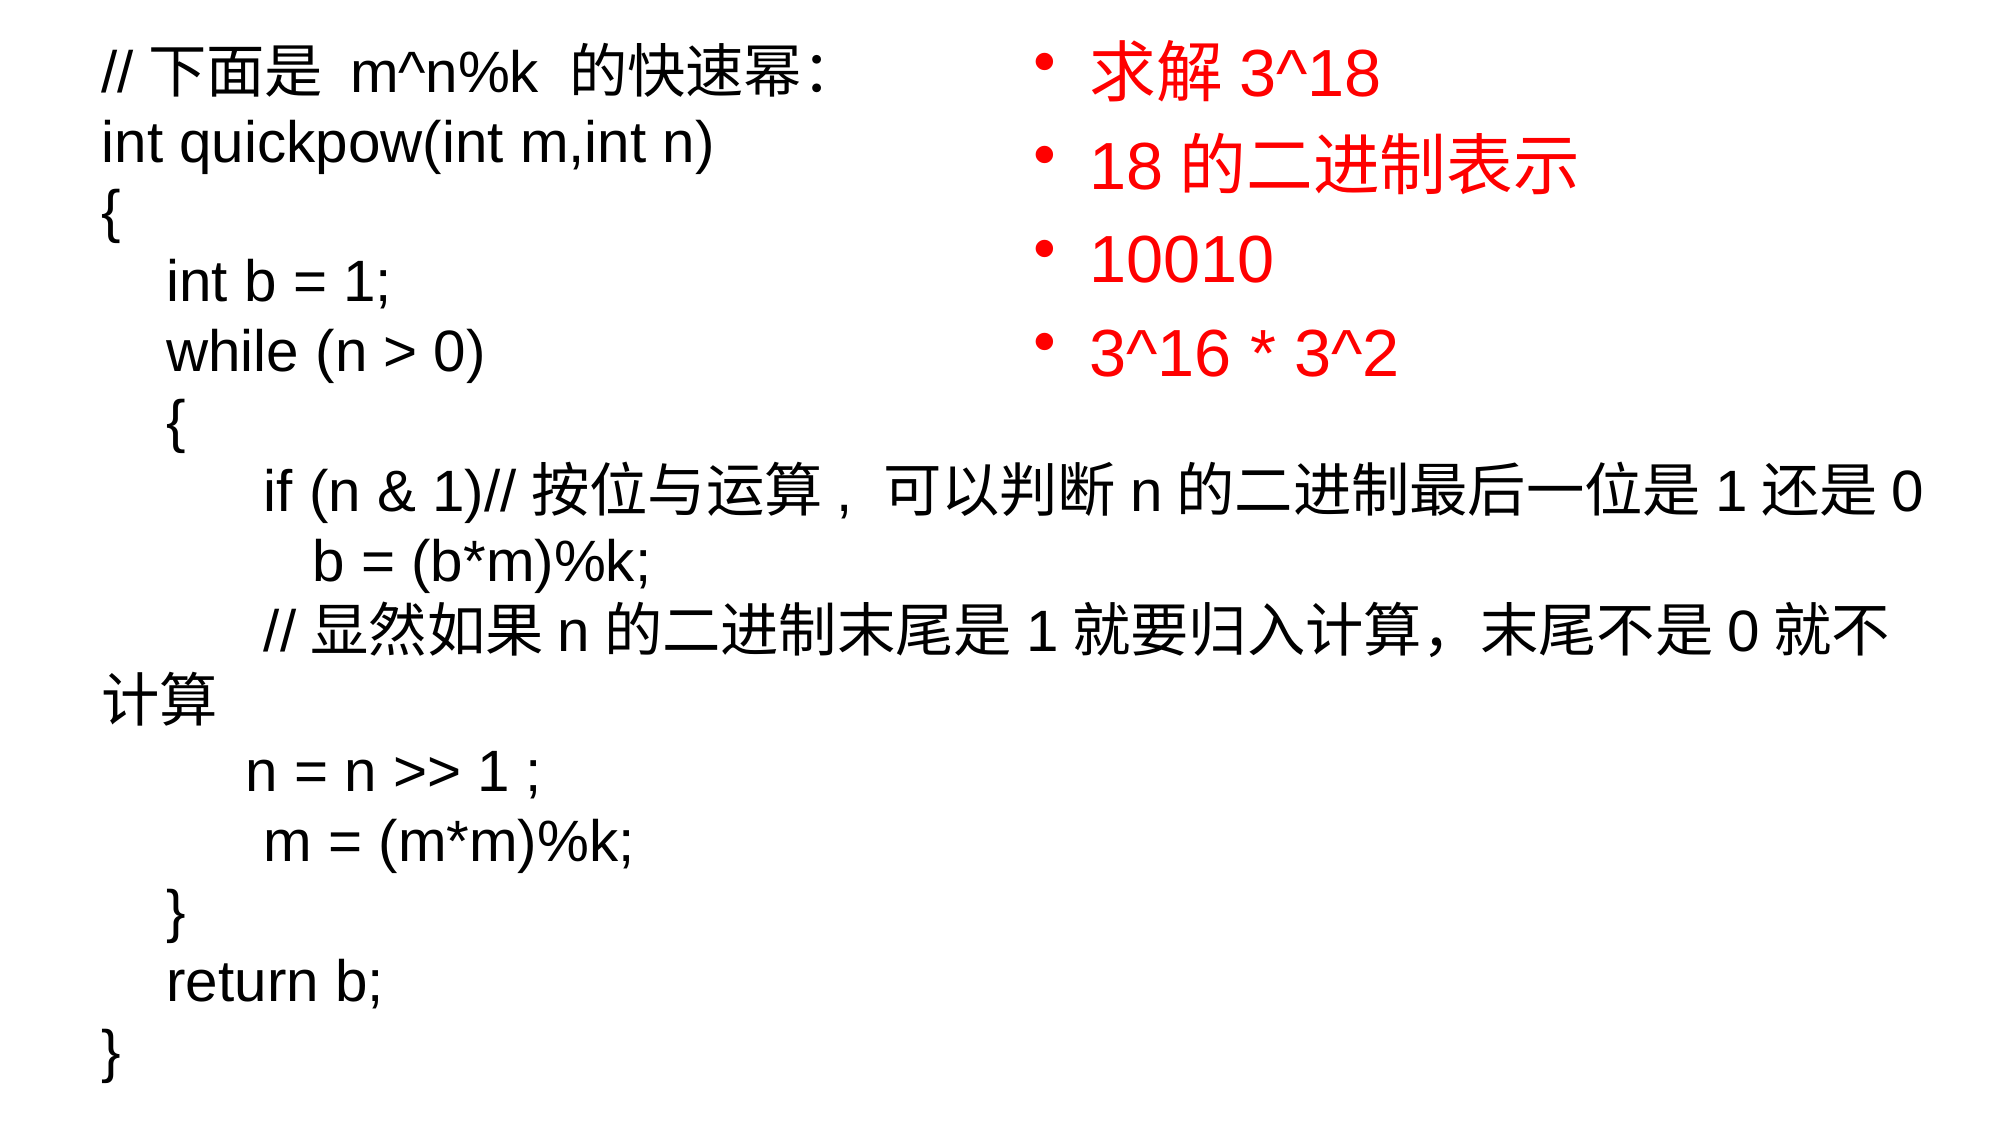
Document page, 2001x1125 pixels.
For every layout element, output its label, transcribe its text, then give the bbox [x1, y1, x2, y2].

title //下面是 m^n%k 的快速幂： int quickpow(int m,int n) { int b = 1; while (n > 0) { if (n & 1)//按位与运算, 可以判断n的二进制最后一位是1还是0 b = (b*m)%k; //显然如果n的二进制末尾是1就要归入计算，末尾不是0就不计算 n = n >> 1 ; m = (m*m)%k; } return b; } [86, 534, 1950, 723]
list 求解3^18 18的二进制表示 10010 3^16 * 3^2 [1018, 22, 2000, 395]
